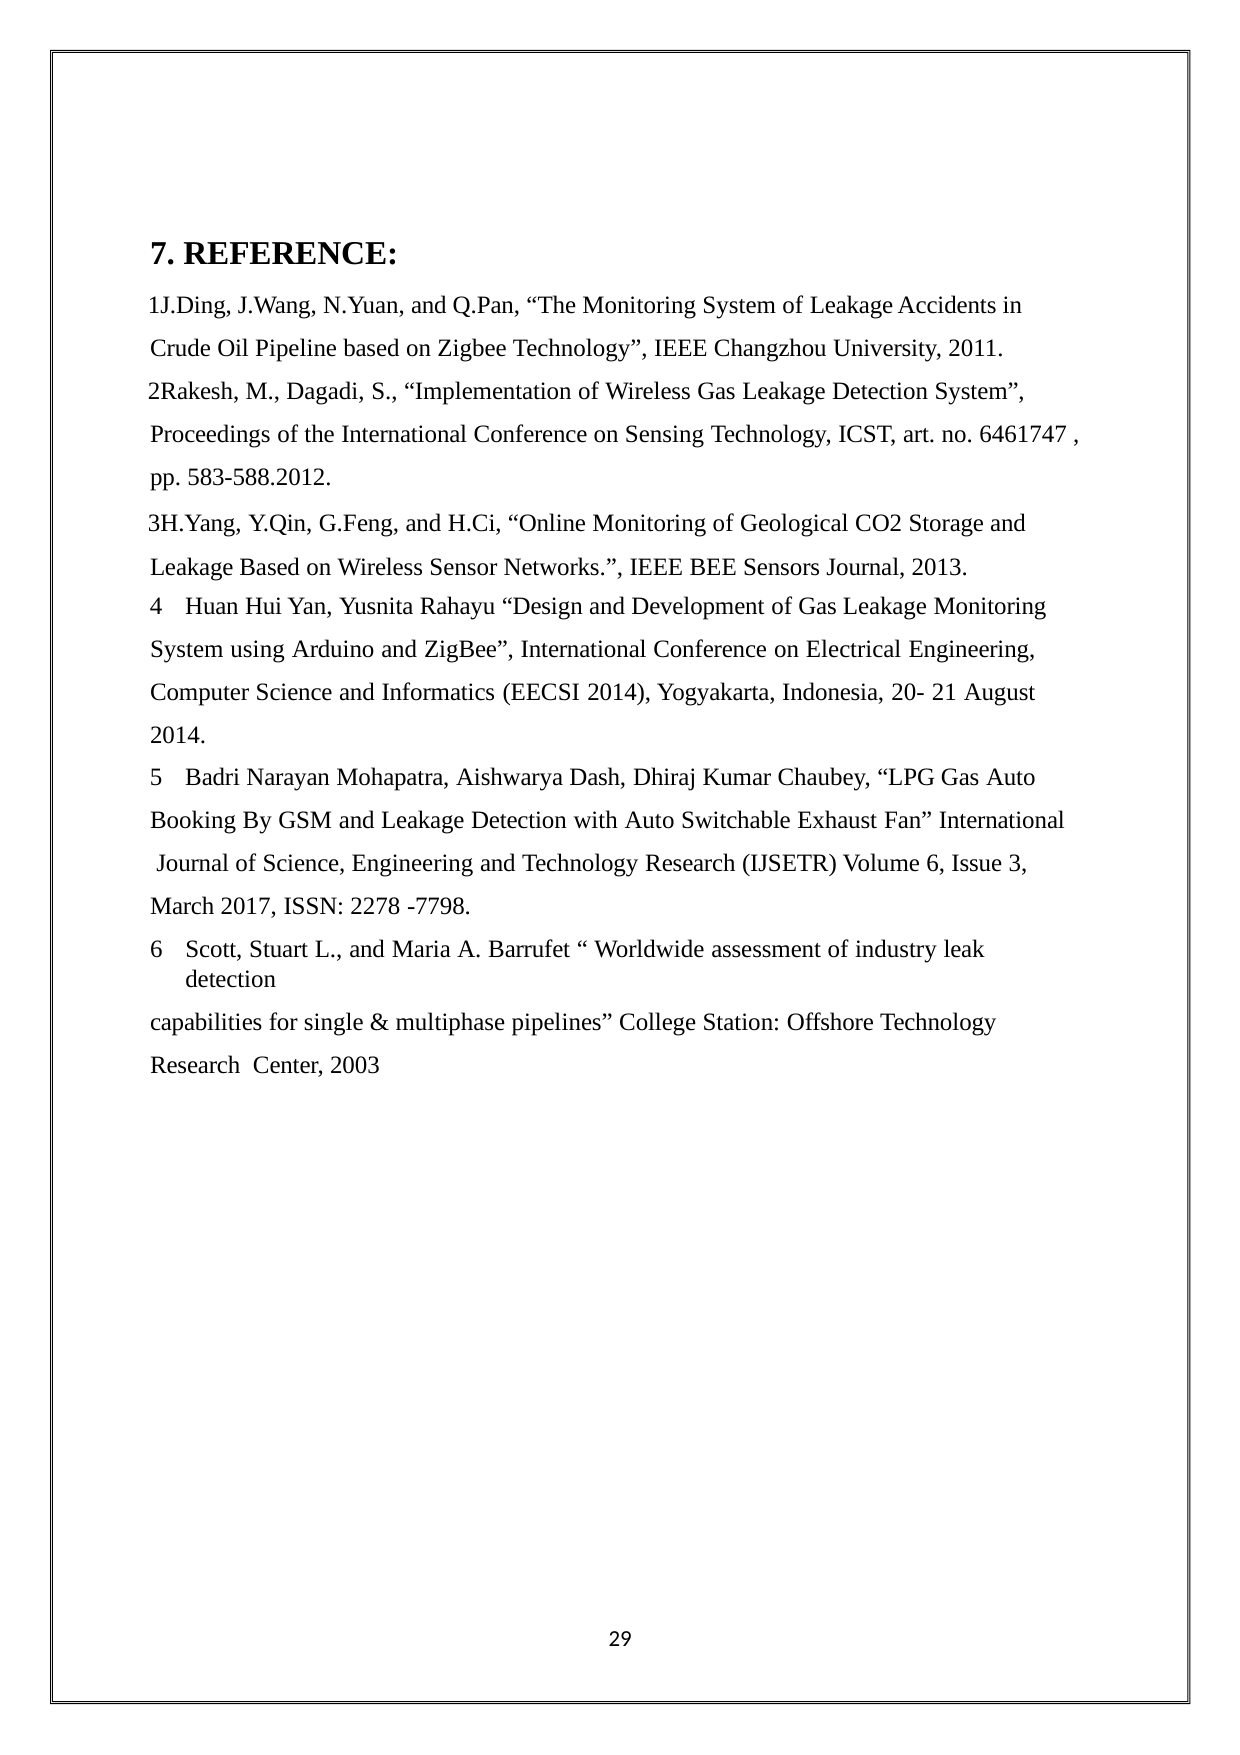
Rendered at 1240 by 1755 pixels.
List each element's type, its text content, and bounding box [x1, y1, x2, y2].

text_box [50, 49, 1191, 1705]
slide_number 29 [602, 1626, 639, 1755]
text_box 7. REFERENCE: J.Ding, J.Wang, N.Yuan, and Q.Pan, “The Monitoring System of Leakage Accidents in Crude Oil Pipeline based on Zigbee Technology”, IEEE Changzhou University, 2011. Rakesh, M., Dagadi, S., “Implementation of Wireless Gas Leakage Detection System”, Proceedings of the International Conference on Sensing Technology, ICST, art. no. 6461747 , pp. 583-588.2012. H.Yang, Y.Qin, G.Feng, and H.Ci, “Online Monitoring of Geological CO2 Storage and Leakage Based on Wireless Sensor Networks.”, IEEE BEE Sensors Journal, 2013. Huan Hui Yan, Yusnita Rahayu “Design and Development of Gas Leakage Monitoring System using Arduino and ZigBee”, International Conference on Electrical Engineering, Computer Science and Informatics (EECSI 2014), Yogyakarta, Indonesia, 20- 21 August 2014. Badri Narayan Mohapatra, Aishwarya Dash, Dhiraj Kumar Chaubey, “LPG Gas Auto Booking By GSM and Leakage Detection with Auto Switchable Exhaust Fan” International Journal of Science, Engineering and Technology Research (IJSETR) Volume 6, Issue 3, March 2017, ISSN: 2278 -7798. Scott, Stuart L., and Maria A. Barrufet “ Worldwide assessment of industry leak detection capabilities for single & multiphase pipelines” College Station: Offshore Technology Research Center, 2003 [147, 228, 1092, 1079]
